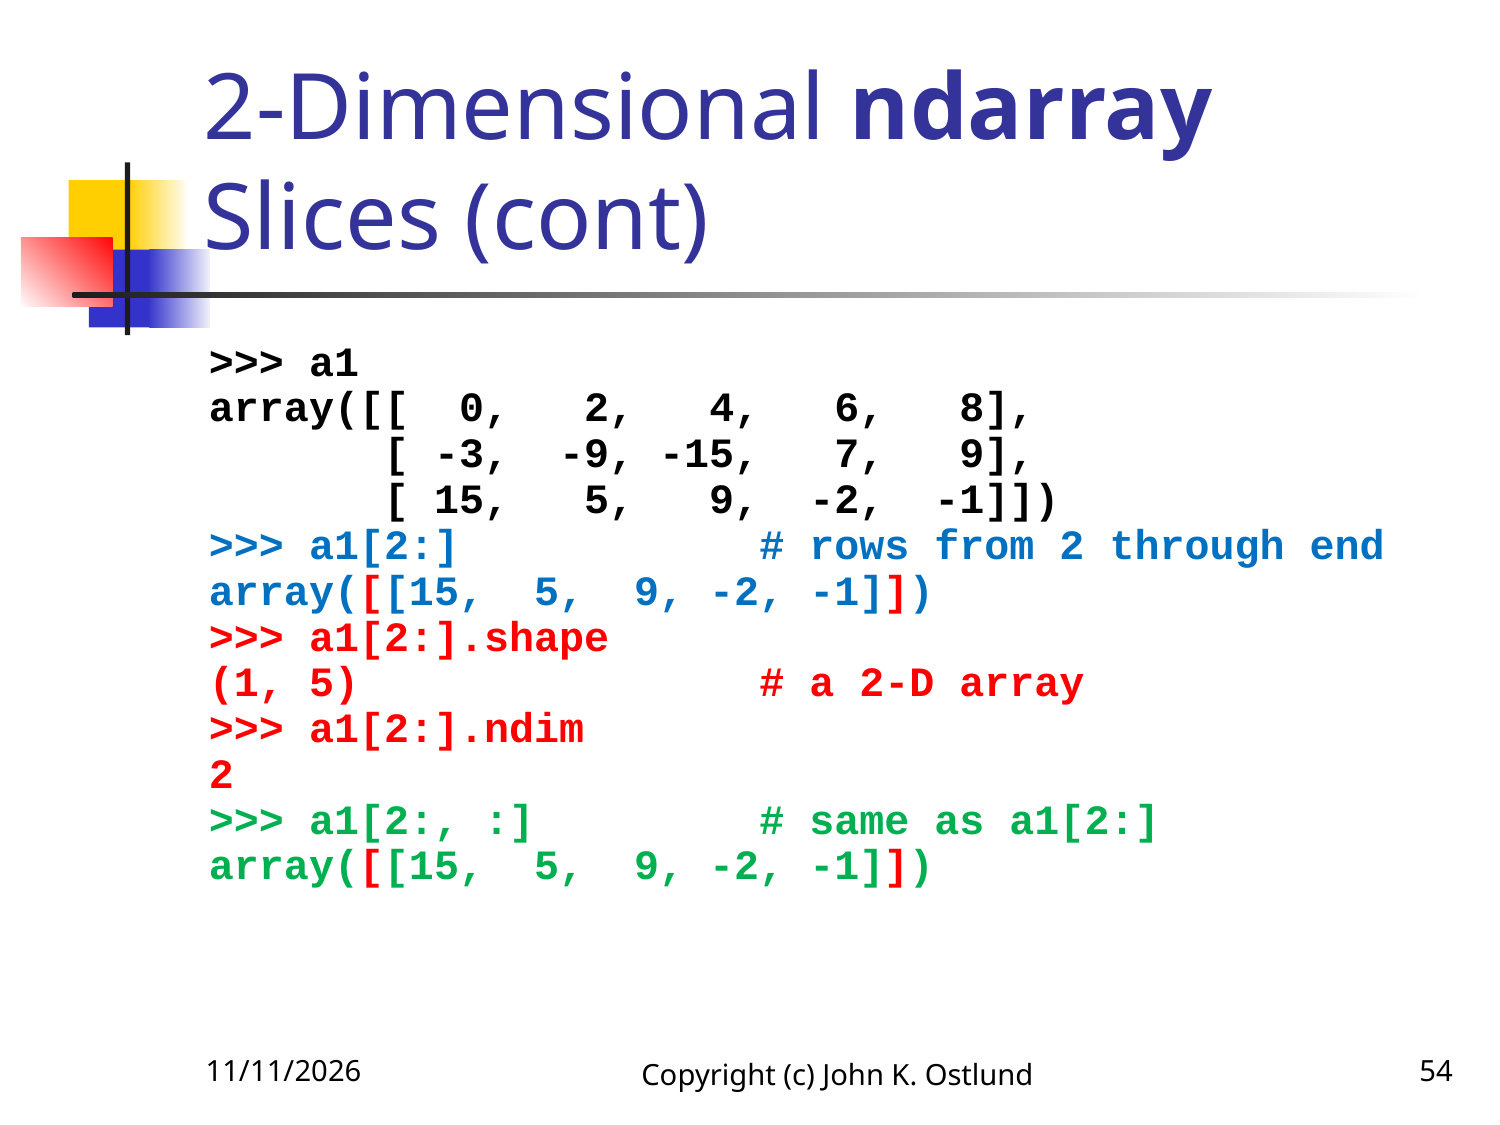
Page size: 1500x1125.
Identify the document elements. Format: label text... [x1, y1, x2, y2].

title 2-Dimensional ndarray Slices (cont) [188, 35, 1468, 275]
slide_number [190, 1023, 504, 1100]
list >>> a1 array([[ 0, 2, 4, 6, 8], [ -3, -9, -15, 7, 9], [ 15, 5, 9, -2, -1]]) >>> a1[2:] # rows from 2 through end array([[15, 5, 9, -2, -1]]) >>> a1[2:].shape (1, 5) # a 2-D array >>> a1[2:].ndim 2 >>> a1[2:, :] # same as a1[2:] array([[15, 5, 9, -2, -1]]) [193, 331, 1469, 1006]
footer Copyright (c) John K. Ostlund [599, 1023, 1076, 1100]
slide_number 54 [1154, 1023, 1468, 1100]
